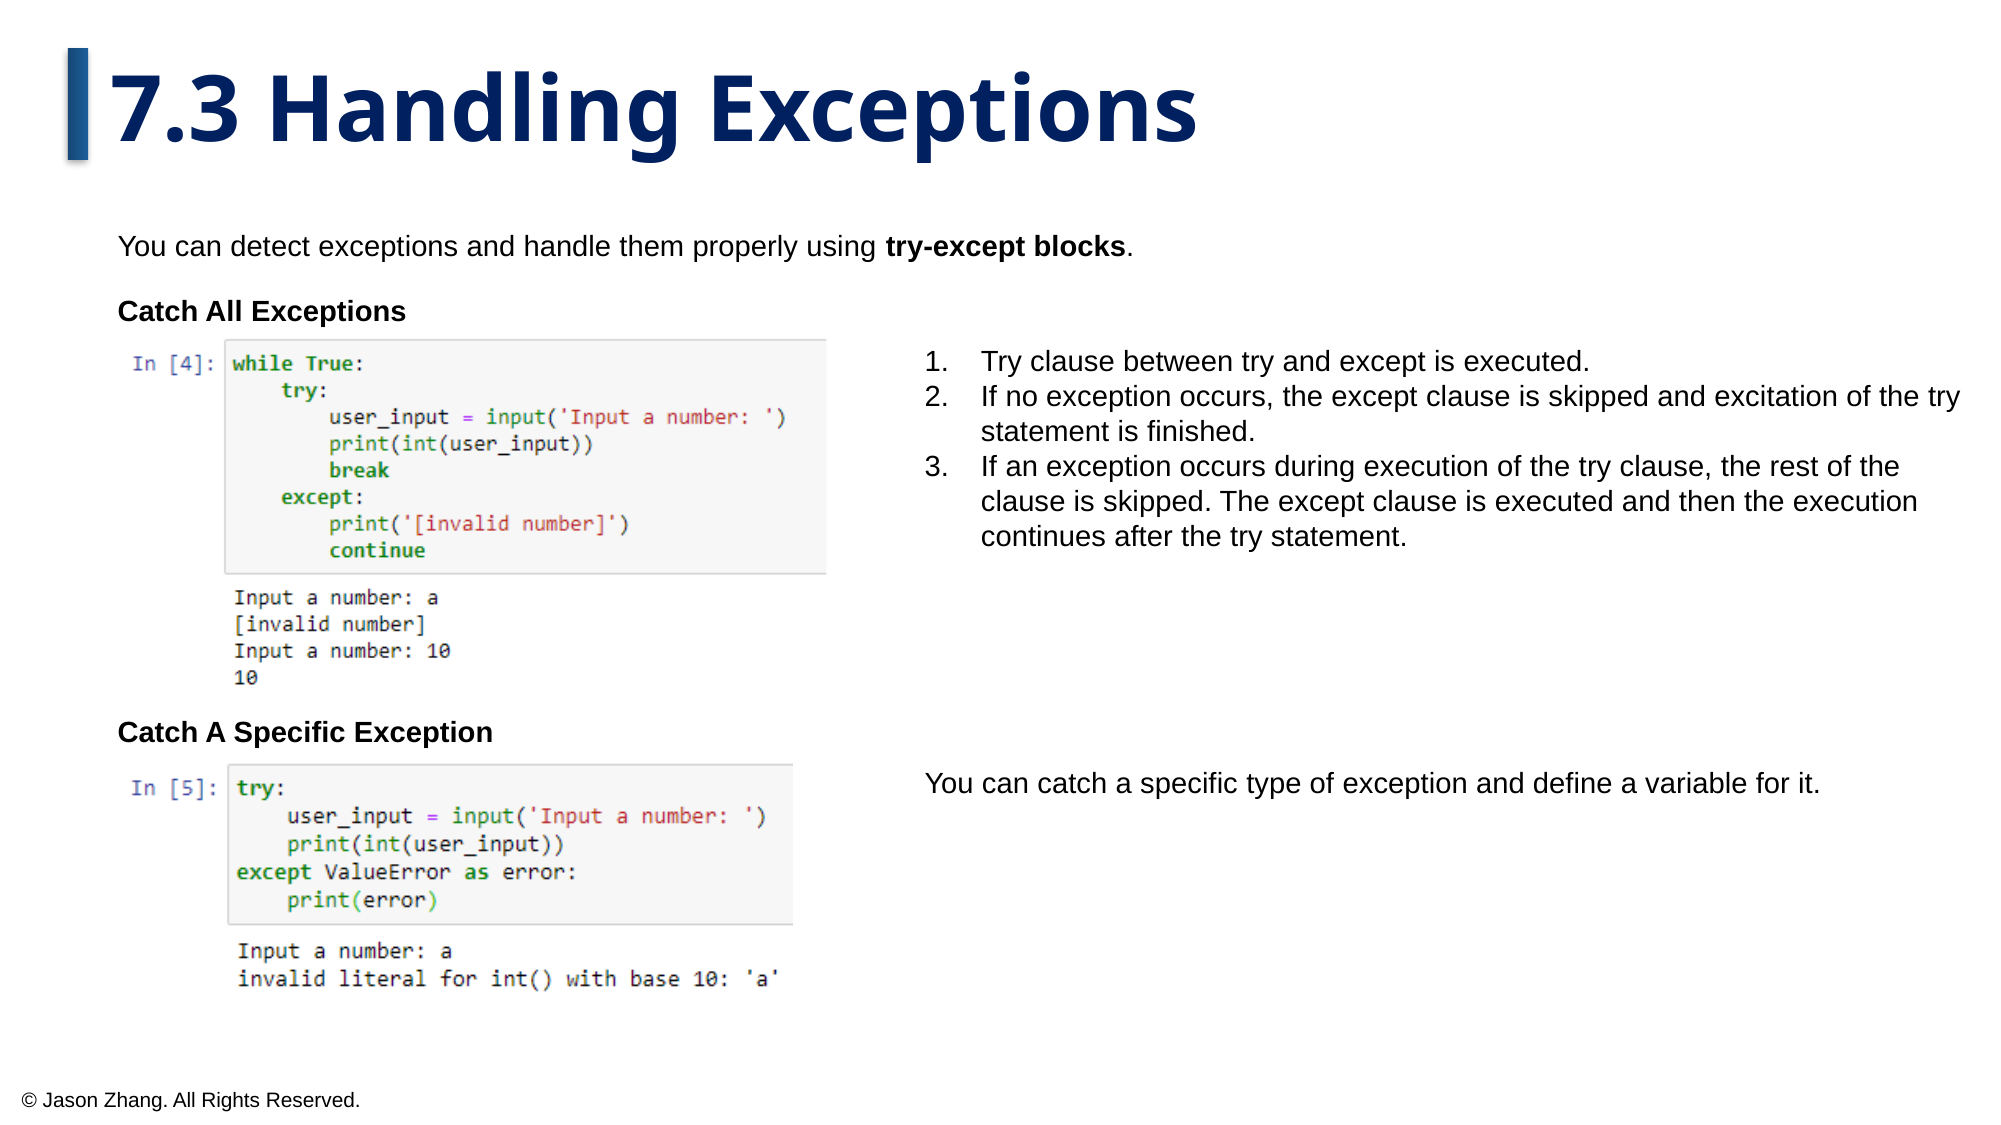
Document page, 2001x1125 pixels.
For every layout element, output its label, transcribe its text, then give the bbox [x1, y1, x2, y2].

text_box Catch A Specific Exception [102, 706, 1109, 756]
text_box [67, 48, 89, 160]
text_box Catch All Exceptions [102, 284, 1109, 335]
picture [129, 335, 827, 691]
text_box Try clause between try and except is executed. If no exception occurs, the except clause is skipped and excitation of the try statement is finished. If an exception occurs during execution of the try clause, the rest of the clause is skipped. The except clause is executed and then the execution continues after the try statement. [909, 335, 2000, 560]
text_box © Jason Zhang. All Rights Reserved. [14, 1079, 594, 1120]
text_box 7.3 Handling Exceptions [102, 48, 1598, 169]
picture [129, 756, 794, 999]
text_box You can catch a specific type of exception and define a variable for it. [909, 756, 1916, 807]
text_box You can detect exceptions and handle them properly using try-except blocks. [102, 220, 1346, 270]
